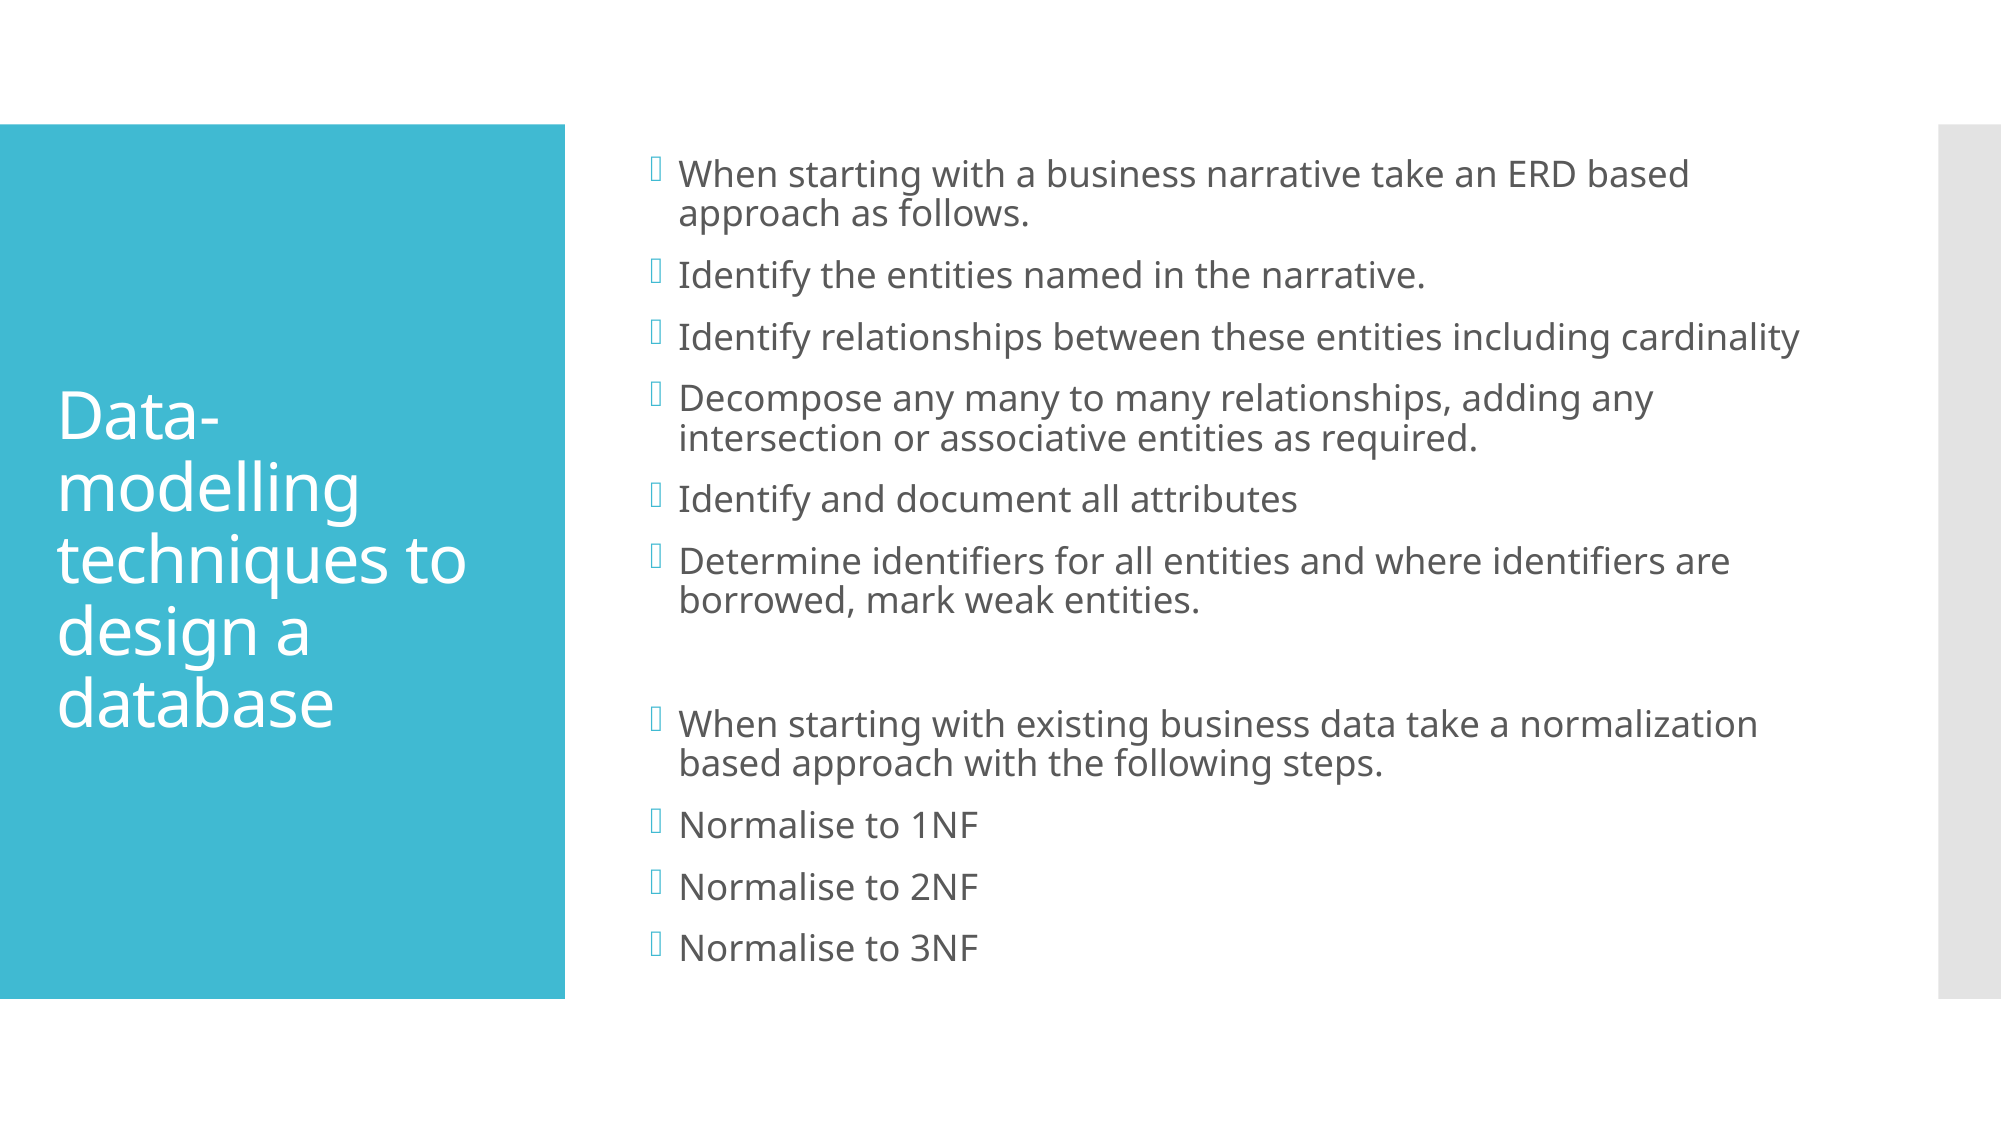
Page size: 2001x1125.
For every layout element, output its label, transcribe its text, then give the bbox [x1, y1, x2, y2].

list When starting with a business narrative take an ERD based approach as follows. Identify the entities named in the narrative. Identify relationships between these entities including cardinality Decompose any many to many relationships, adding any intersection or associative entities as required. Identify and document all attributes Determine identifiers for all entities and where identifiers are borrowed, mark weak entities. When starting with existing business data take a normalization based approach with the following steps. Normalise to 1NF Normalise to 2NF Normalise to 3NF [634, 142, 1835, 983]
title Data-modelling techniques to design a database [41, 184, 525, 940]
